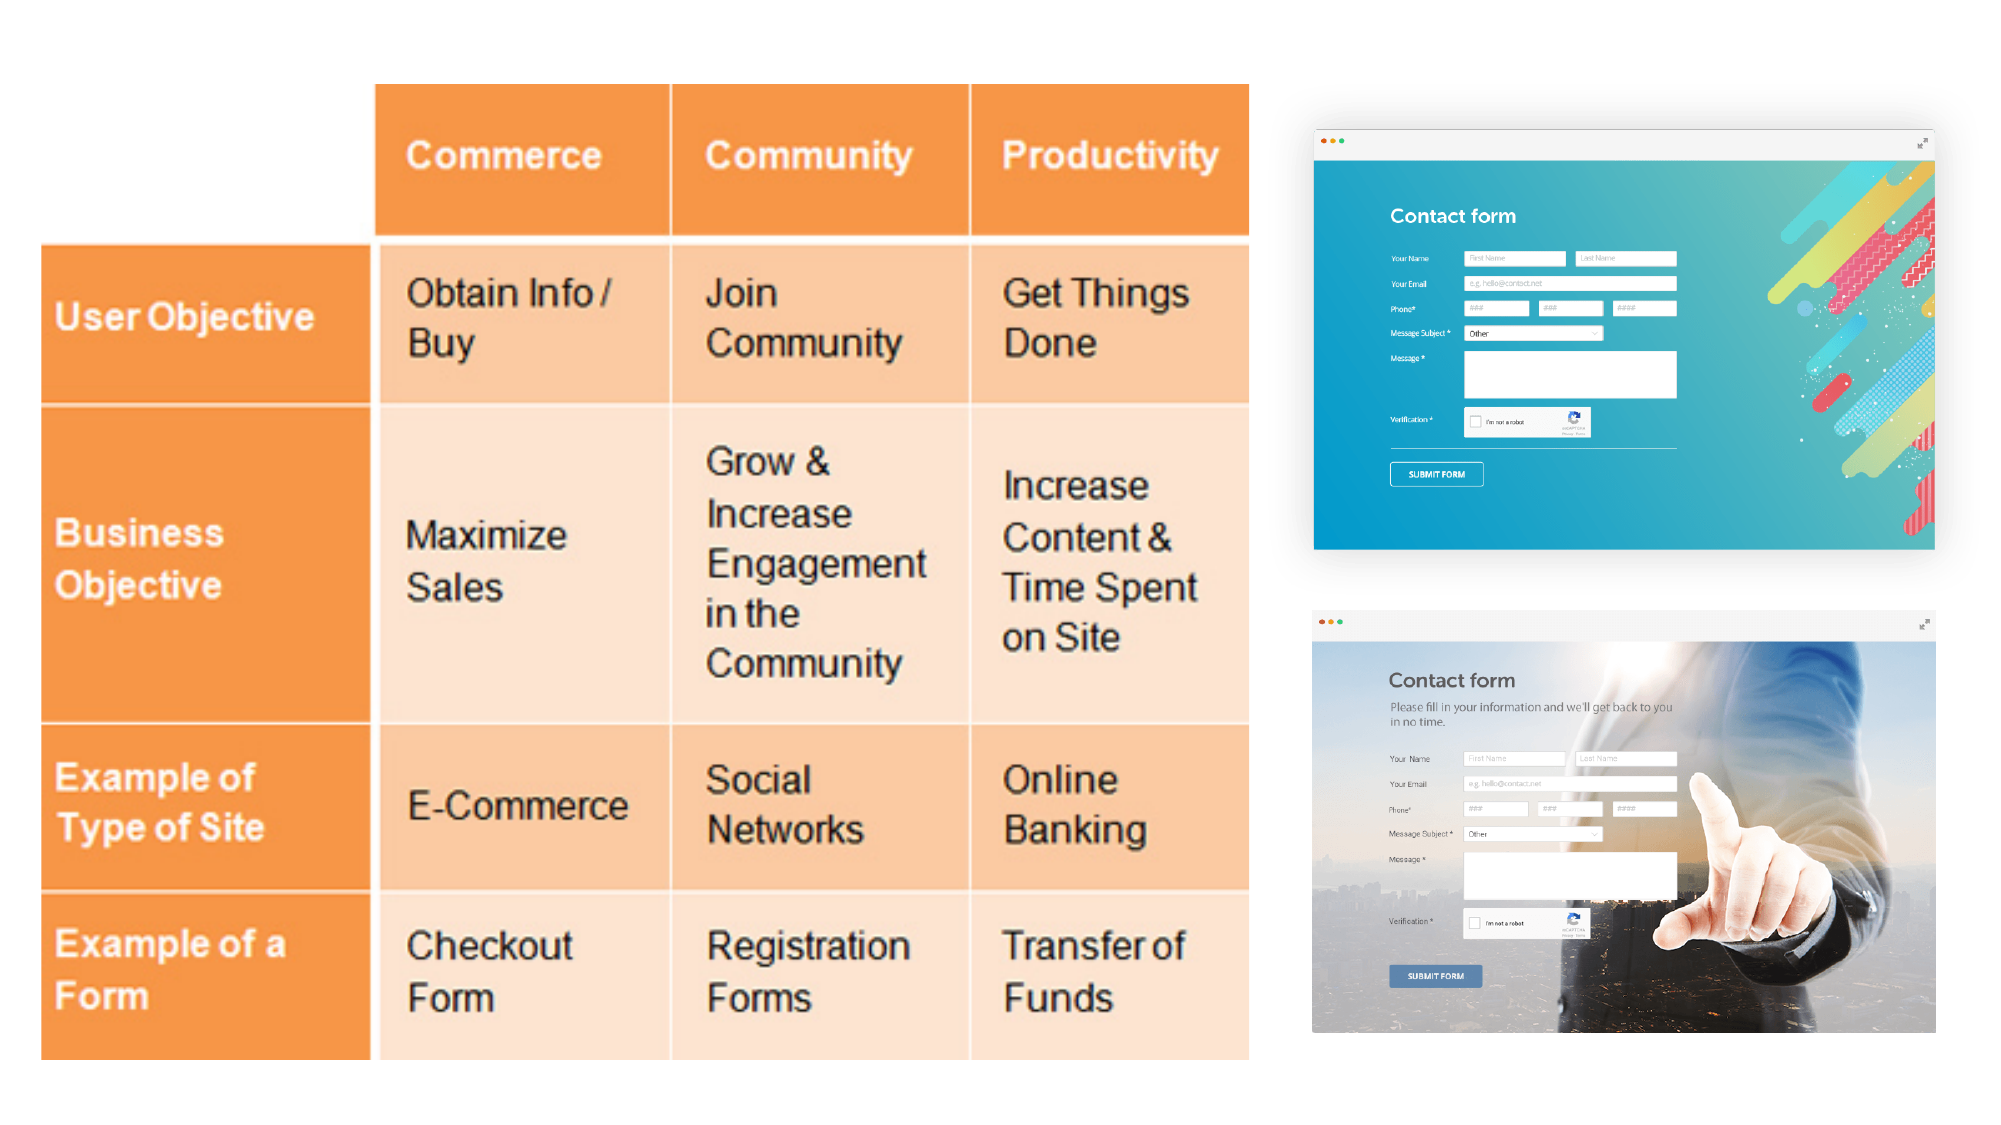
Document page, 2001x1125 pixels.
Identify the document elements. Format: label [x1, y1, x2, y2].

picture [1312, 610, 1936, 1033]
picture [41, 84, 1250, 1060]
picture [1268, 84, 1980, 595]
